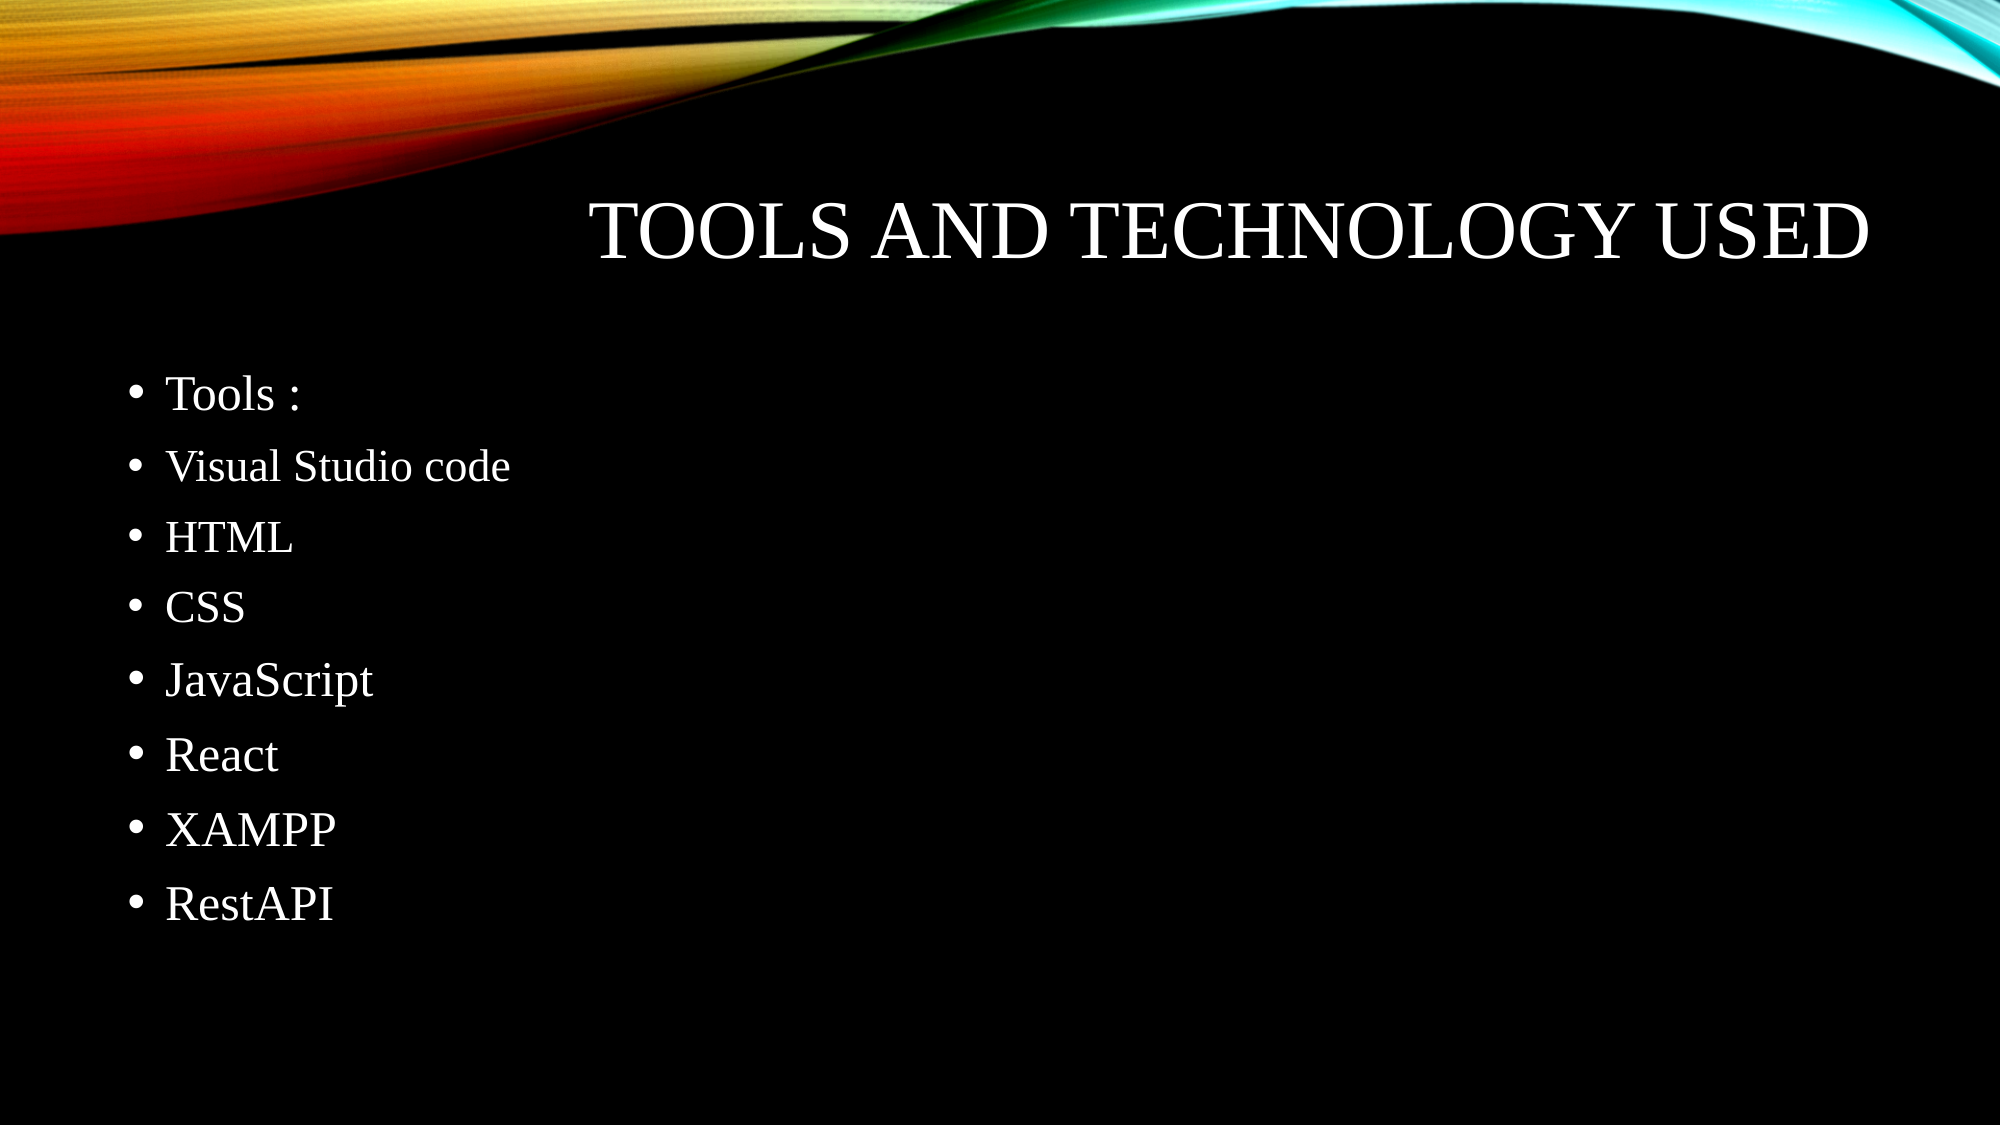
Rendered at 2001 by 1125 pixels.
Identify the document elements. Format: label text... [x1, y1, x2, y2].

title Tools and Technology Used [474, 125, 1888, 338]
list Tools : Visual Studio code HTML CSS JavaScript React XAMPP RestAPI [112, 360, 1888, 1021]
picture [0, 0, 2000, 237]
